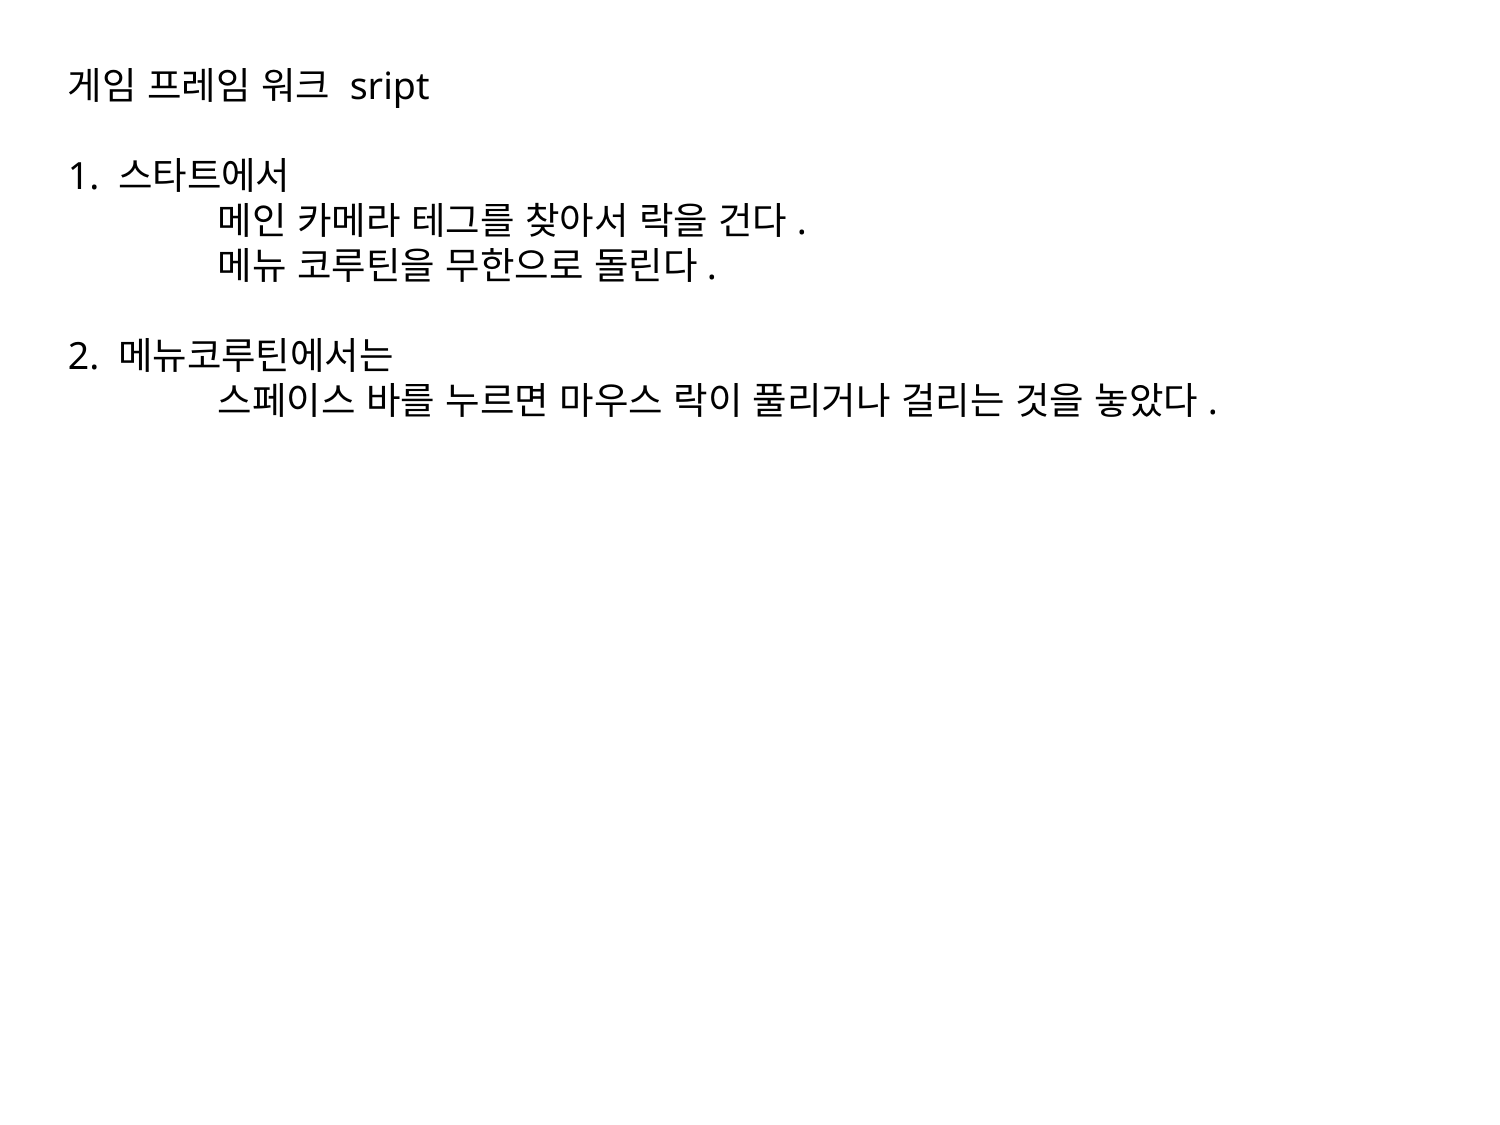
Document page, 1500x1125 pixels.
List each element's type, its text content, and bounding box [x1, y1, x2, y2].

text_box 게임 프레임 워크 sript 1. 스타트에서 메인 카메라 테그를 찾아서 락을 건다. 메뉴 코루틴을 무한으로 돌린다. 2. 메뉴코루틴에서는 스페이스 바를 누르면 마우스 락이 풀리거나 걸리는 것을 놓았다. [53, 54, 1436, 430]
